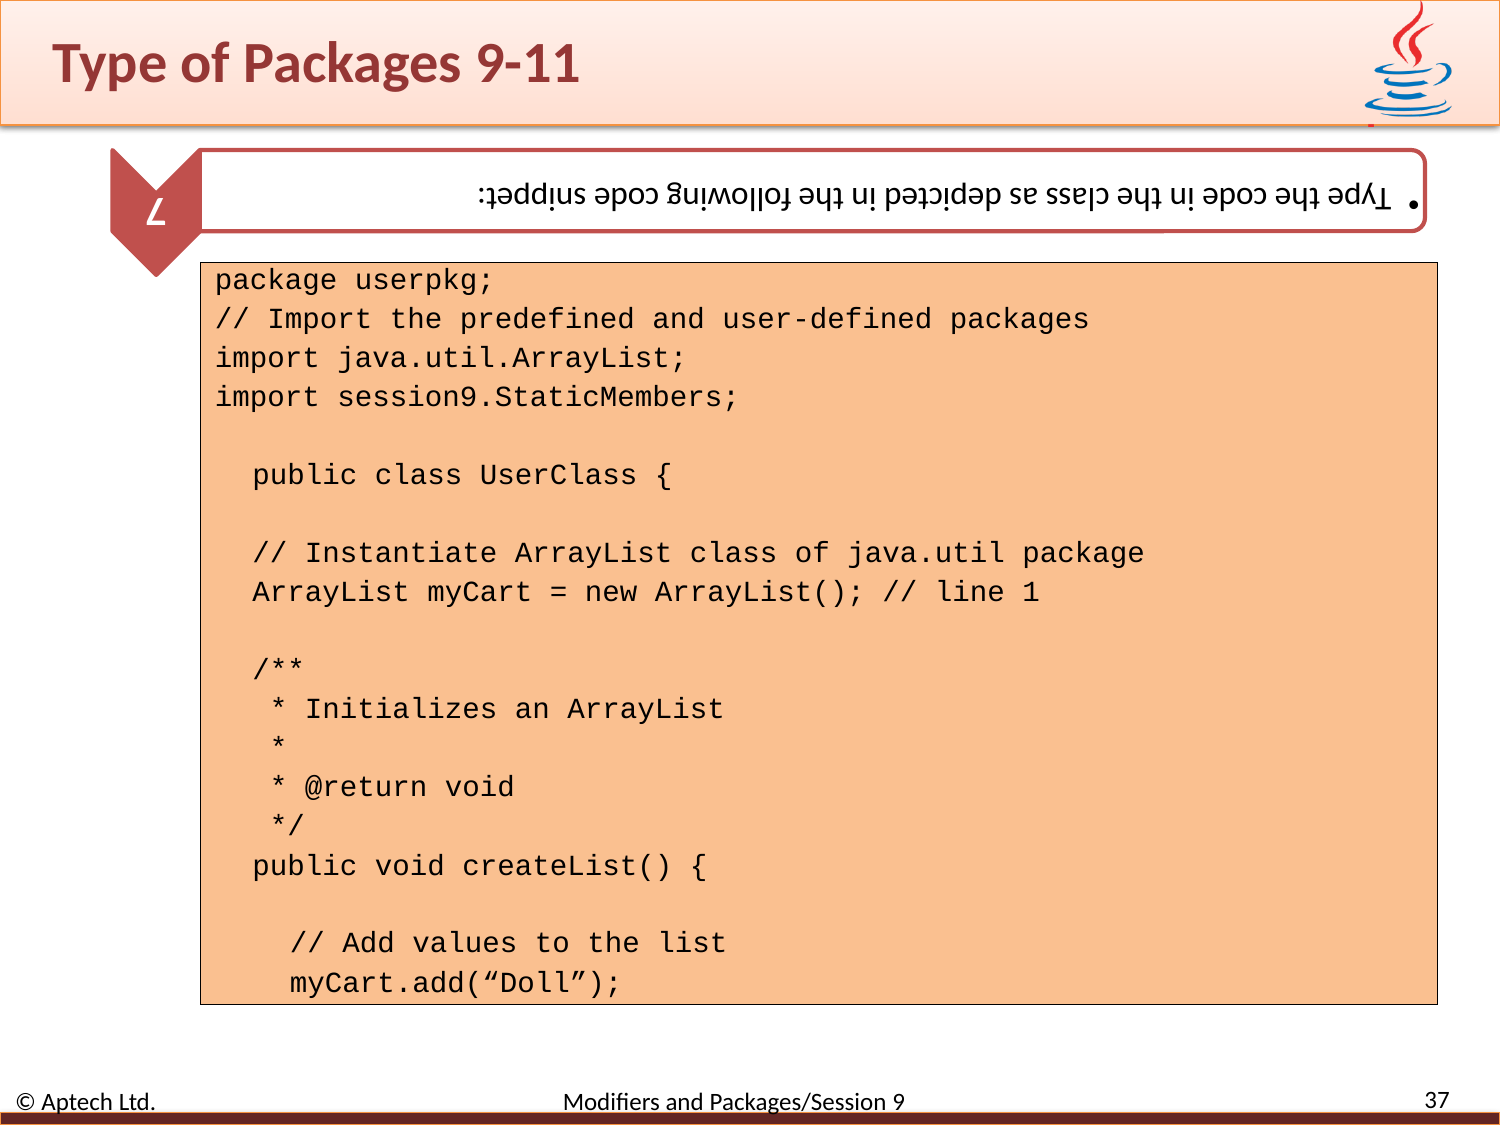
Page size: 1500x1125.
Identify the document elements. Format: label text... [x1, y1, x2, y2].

slide_number 37 [1337, 1084, 1465, 1113]
footer © Aptech Ltd. Modifiers and Packages/Session 9 [0, 1087, 1325, 1113]
title Type of Packages 9-11 [37, 24, 1288, 93]
picture [1362, 0, 1454, 127]
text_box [112, 149, 1426, 276]
text_box package userpkg; // Import the predefined and user-defined packages import java.util.ArrayList; import session9.StaticMembers; public class UserClass { // Instantiate ArrayList class of java.util package ArrayList myCart = new ArrayList(); // line 1 /** * Initializes an ArrayList * * @return void */ public void createList() { // Add values to the list myCart.add(“Doll”); [200, 262, 1438, 1005]
